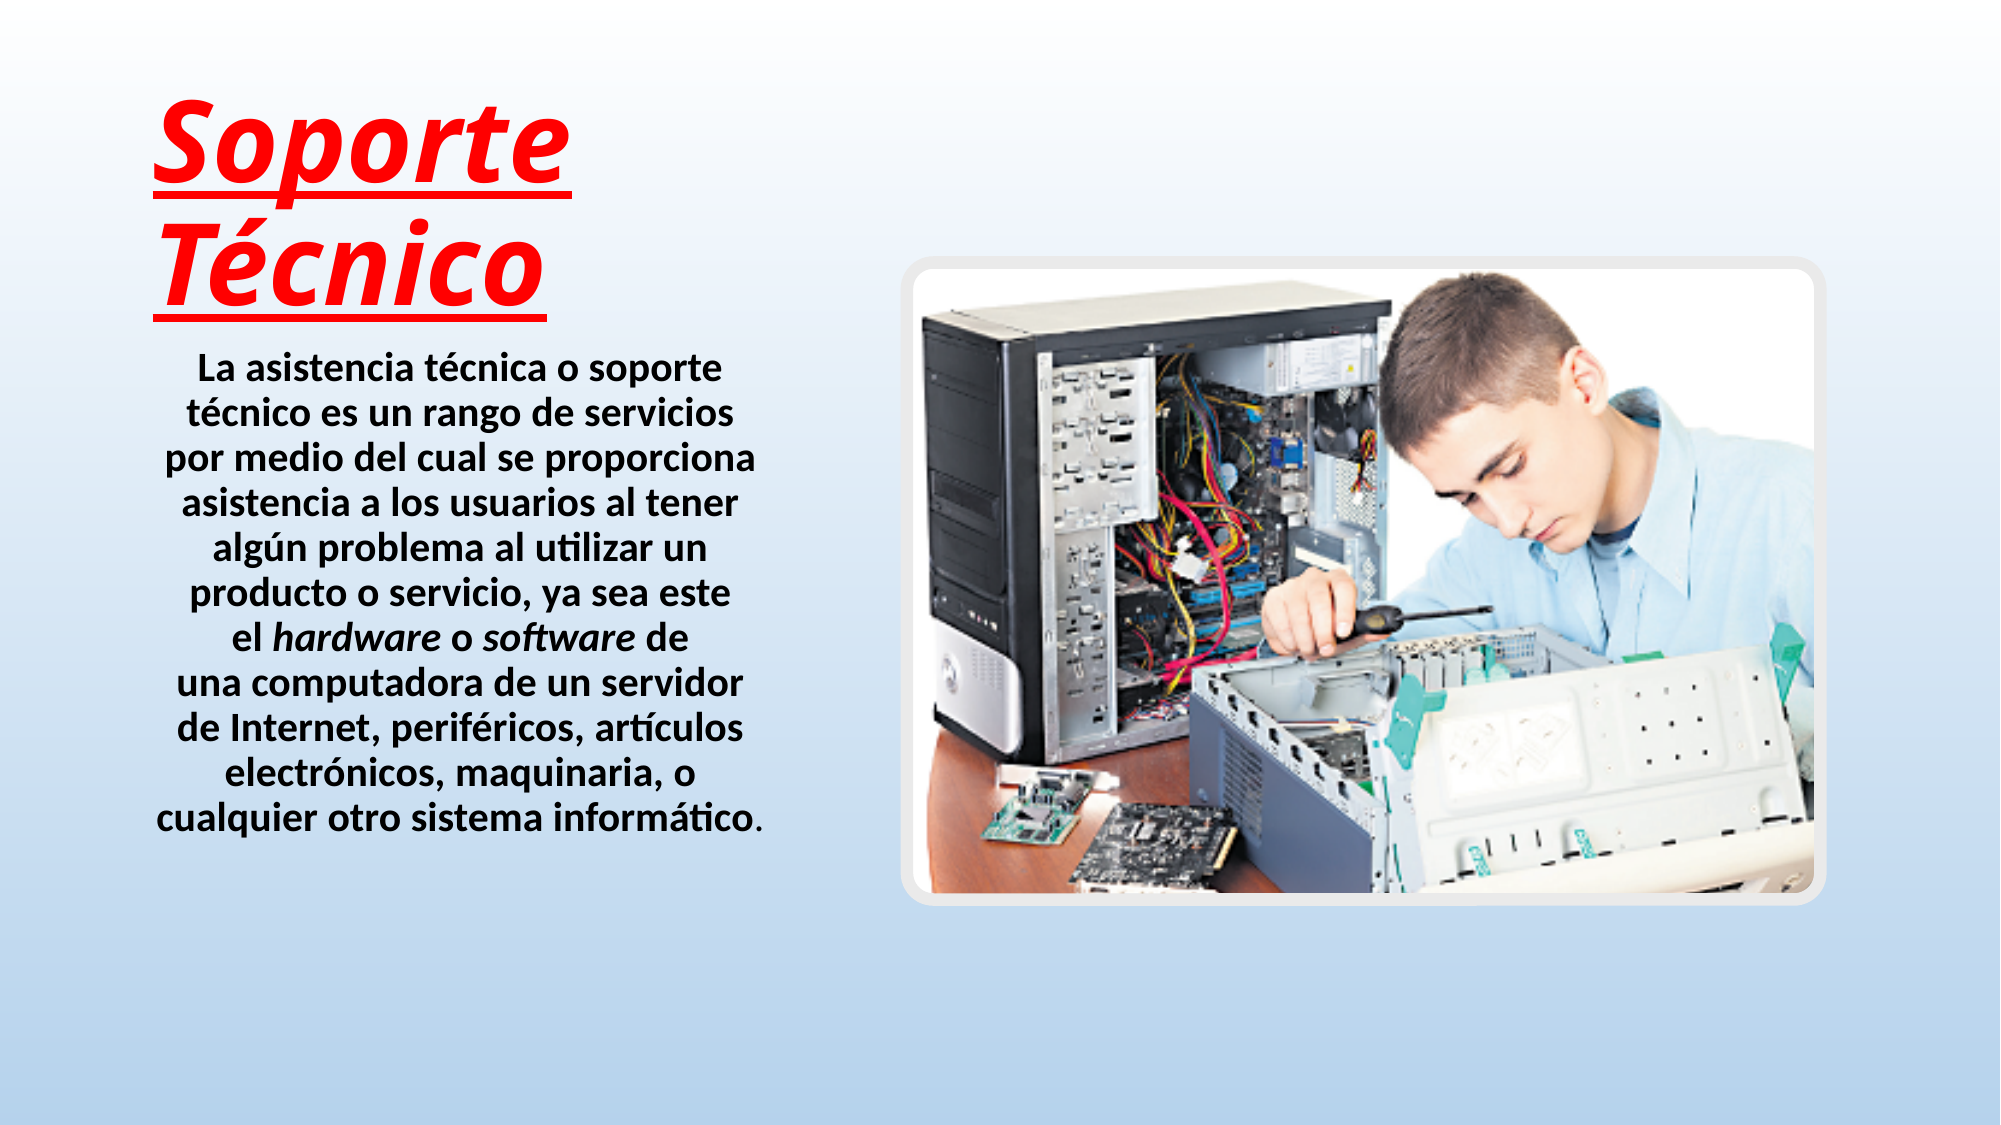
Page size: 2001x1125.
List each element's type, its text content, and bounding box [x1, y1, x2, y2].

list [906, 262, 1821, 900]
list La asistencia técnica o soporte técnico es un rango de servicios por medio del cual se proporciona asistencia a los usuarios al tener algún problema al utilizar un producto o servicio, ya sea este el hardware o software de una computadora de un servidor de Internet, periféricos, artículos electrónicos, maquinaria, o cualquier otro sistema informático. [137, 337, 783, 963]
title Soporte Técnico [137, 75, 783, 337]
